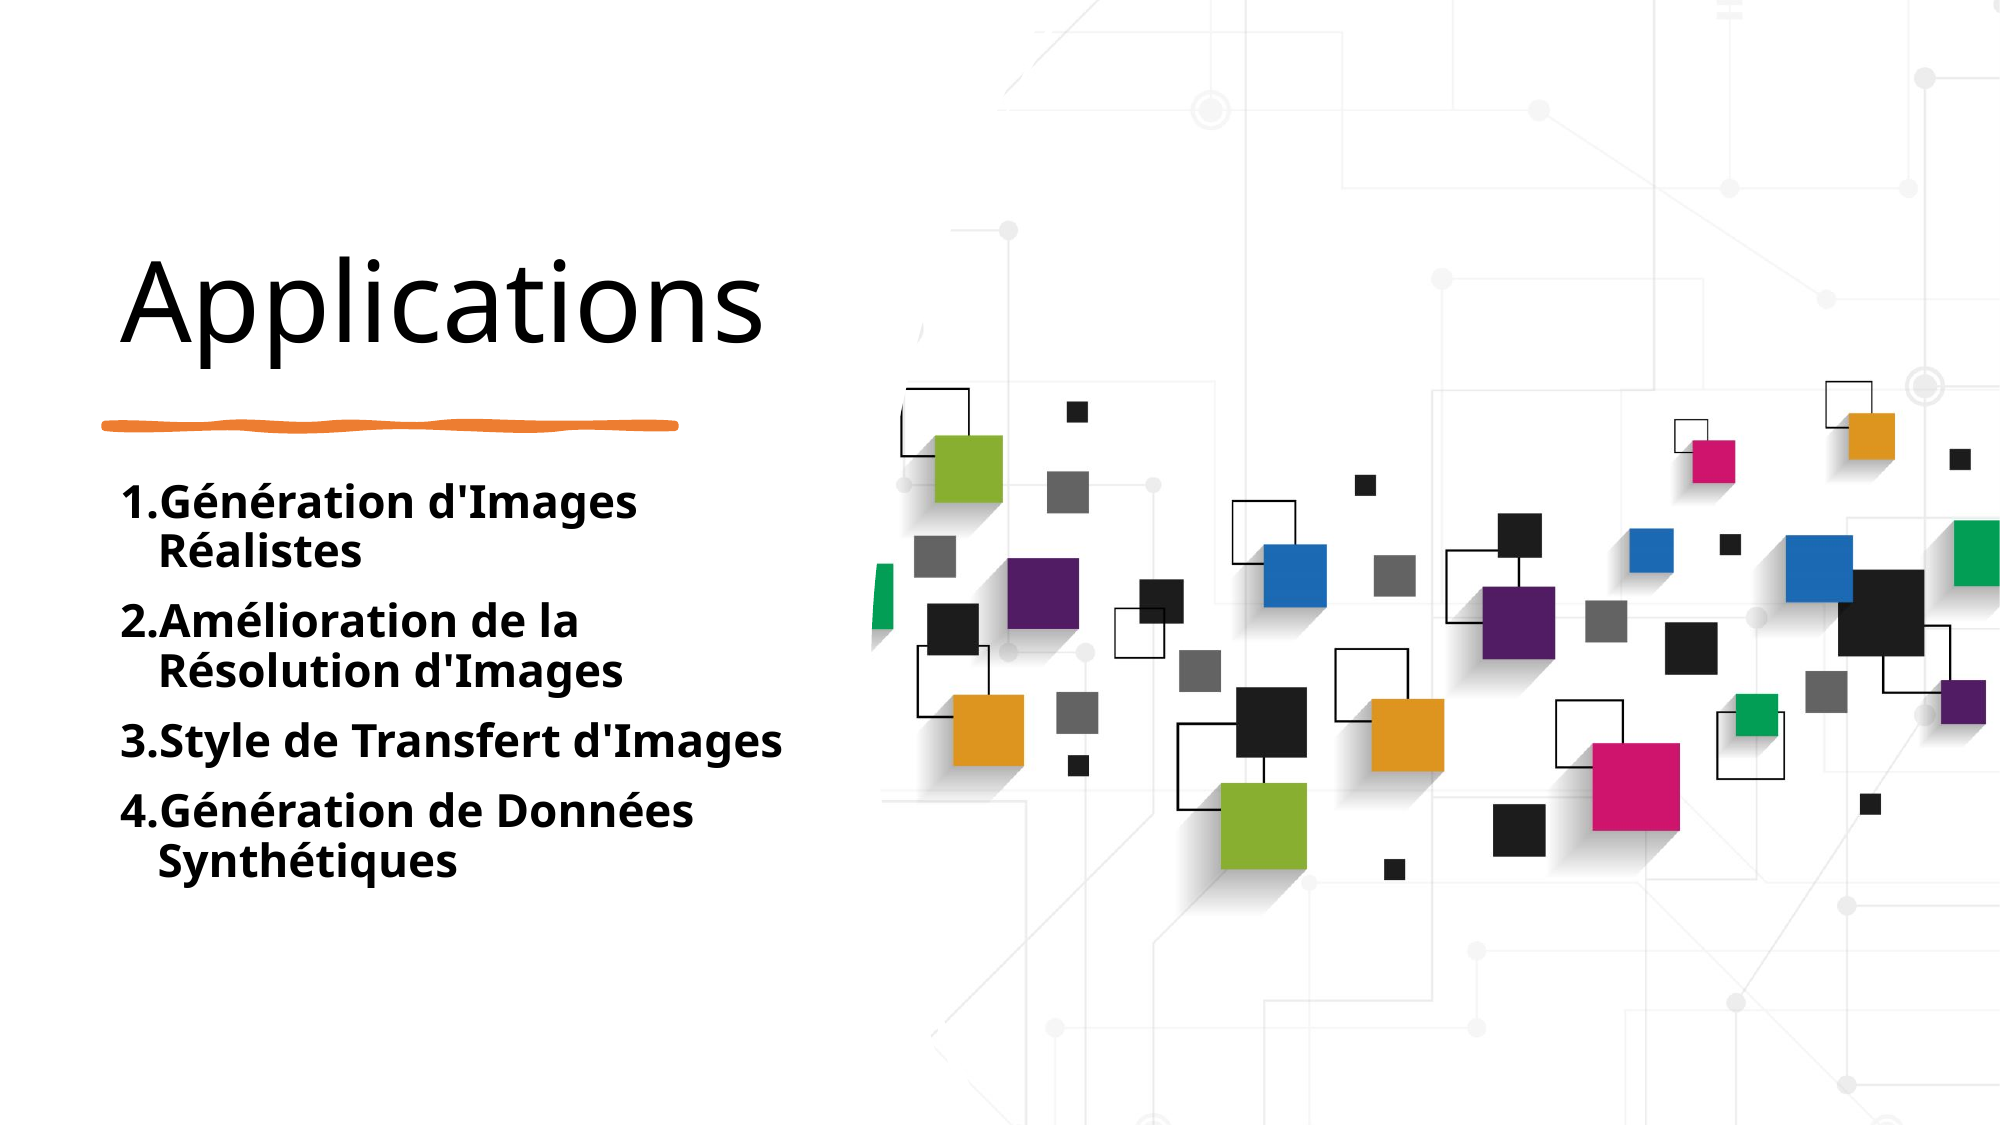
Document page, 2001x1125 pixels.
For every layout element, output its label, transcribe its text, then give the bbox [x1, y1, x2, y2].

picture [871, 0, 2000, 1125]
title Applications [105, 53, 822, 375]
text_box [0, 0, 871, 1125]
text_box [103, 421, 676, 431]
list Génération d'Images Réalistes Amélioration de la Résolution d'Images Style de Transfert d'Images Génération de Données Synthétiques [105, 471, 802, 1016]
